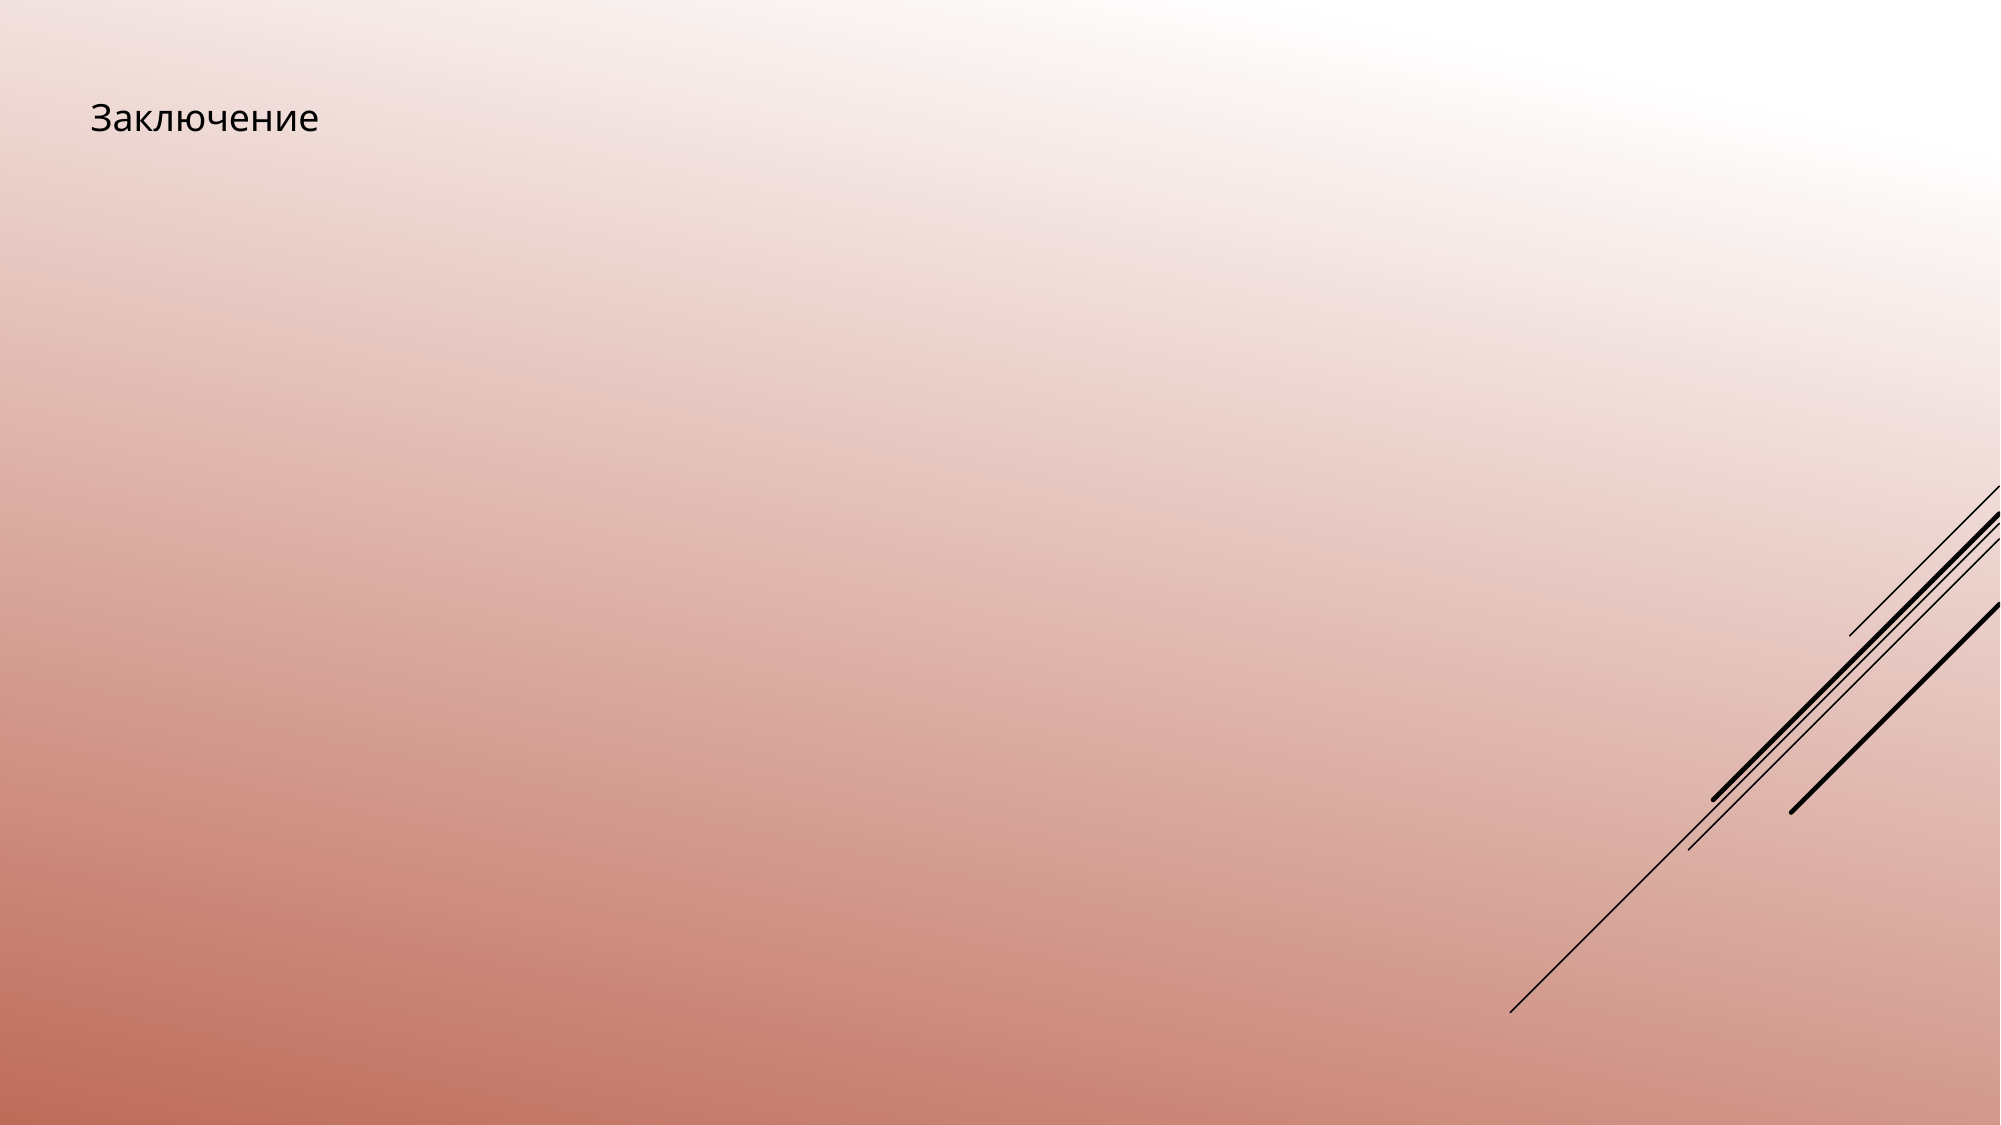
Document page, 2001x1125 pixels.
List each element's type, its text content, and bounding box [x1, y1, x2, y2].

text_box Заключение [75, 86, 345, 147]
